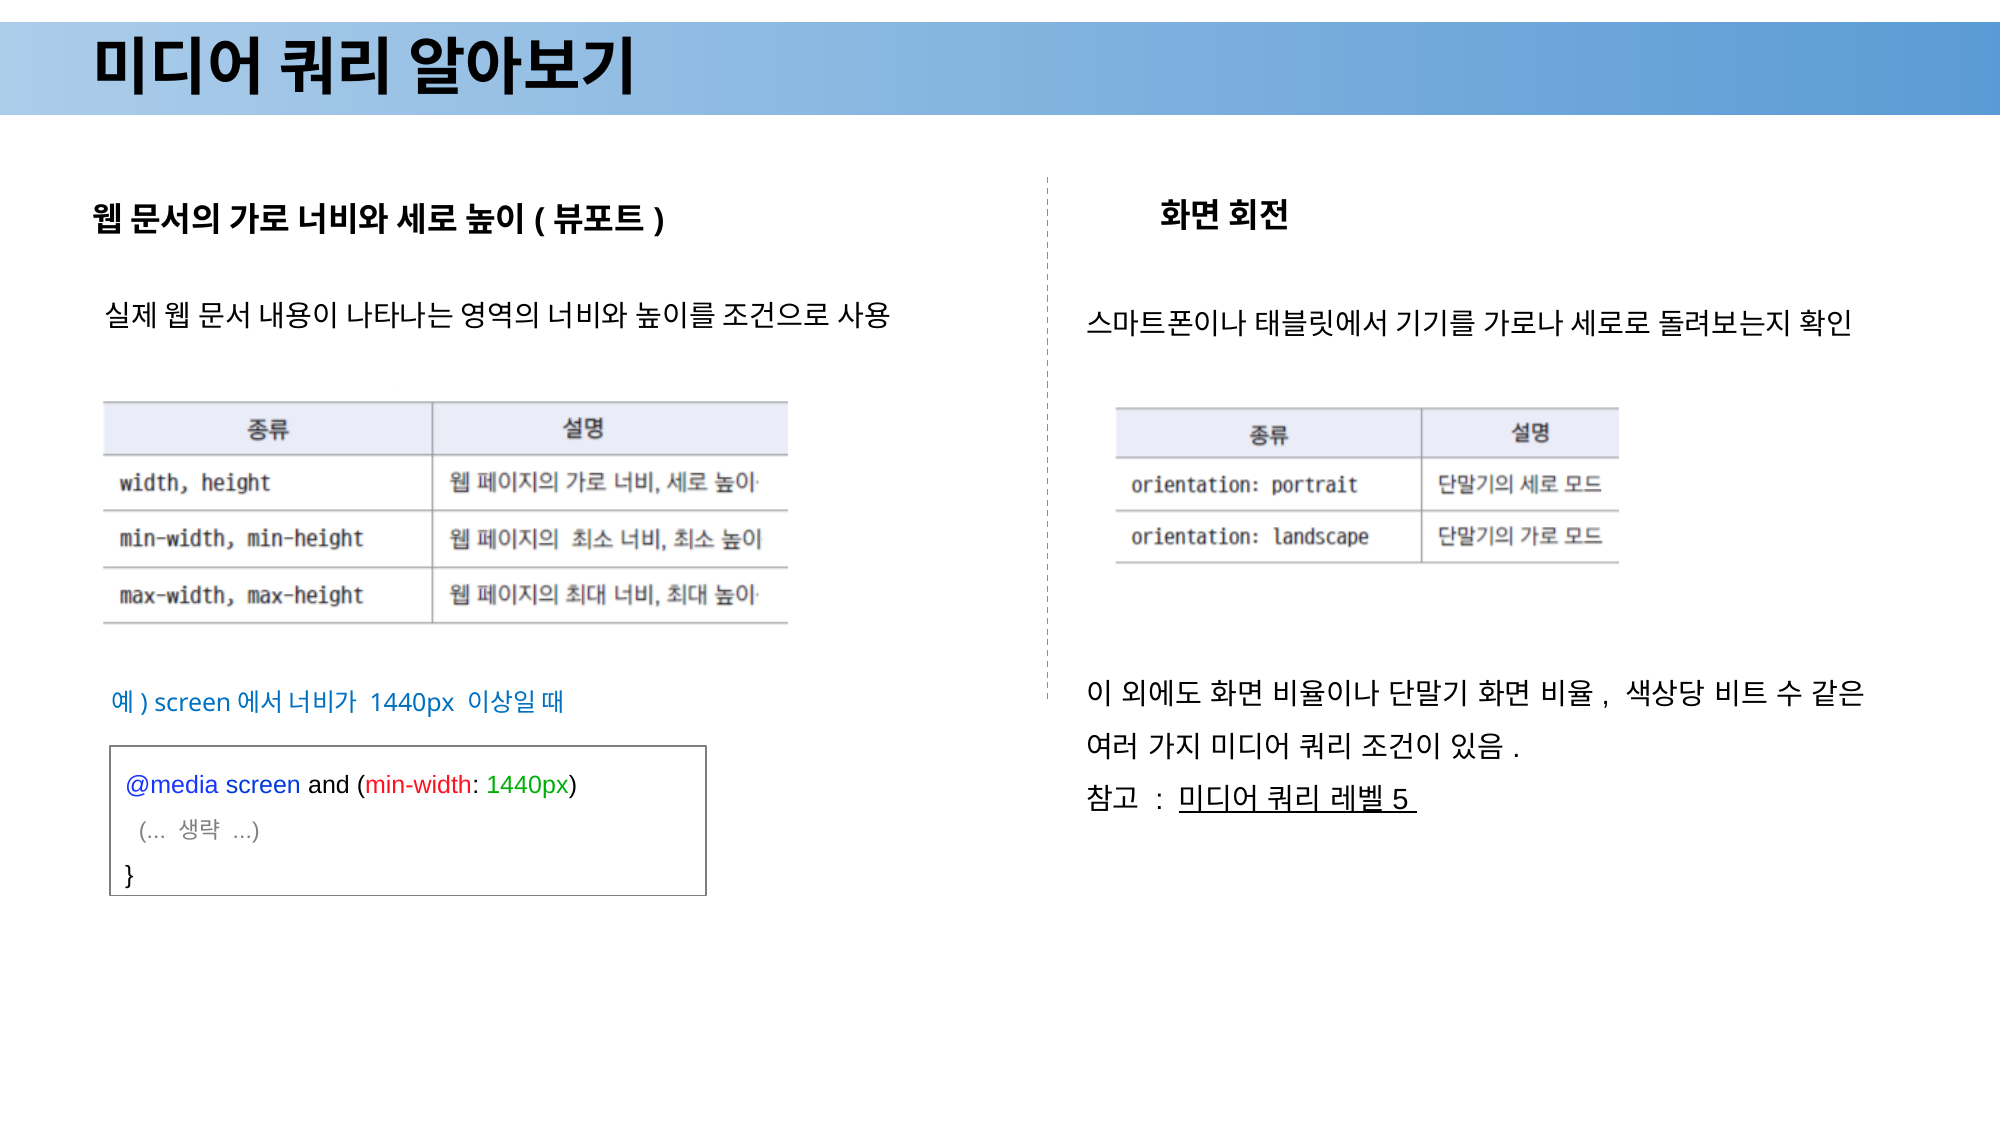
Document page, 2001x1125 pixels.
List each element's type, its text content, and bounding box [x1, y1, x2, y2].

text_box 스마트폰이나 태블릿에서 기기를 가로나 세로로 돌려보는지 확인 [1071, 280, 1976, 348]
text_box 예) screen에서 너비가 1440px 이상일 때 [96, 678, 605, 724]
text_box 이 외에도 화면 비율이나 단말기 화면 비율, 색상당 비트 수 같은 여러 가지 미디어 쿼리 조건이 있음. 참고 : 미디어 쿼리 레벨 5 [1071, 650, 1926, 823]
title 미디어 쿼리 알아보기 [77, 22, 1569, 116]
picture [1109, 398, 1619, 567]
text_box 화면 회전 [1145, 166, 1485, 242]
text_box 실제 웹 문서 내용이 나타나는 영역의 너비와 높이를 조건으로 사용 [89, 272, 1025, 340]
text_box 웹 문서의 가로 너비와 세로 높이(뷰포트) [77, 170, 785, 246]
text_box @media screen and (min-width: 1440px) (... 생략 ...) } [110, 745, 707, 896]
picture [96, 384, 788, 631]
